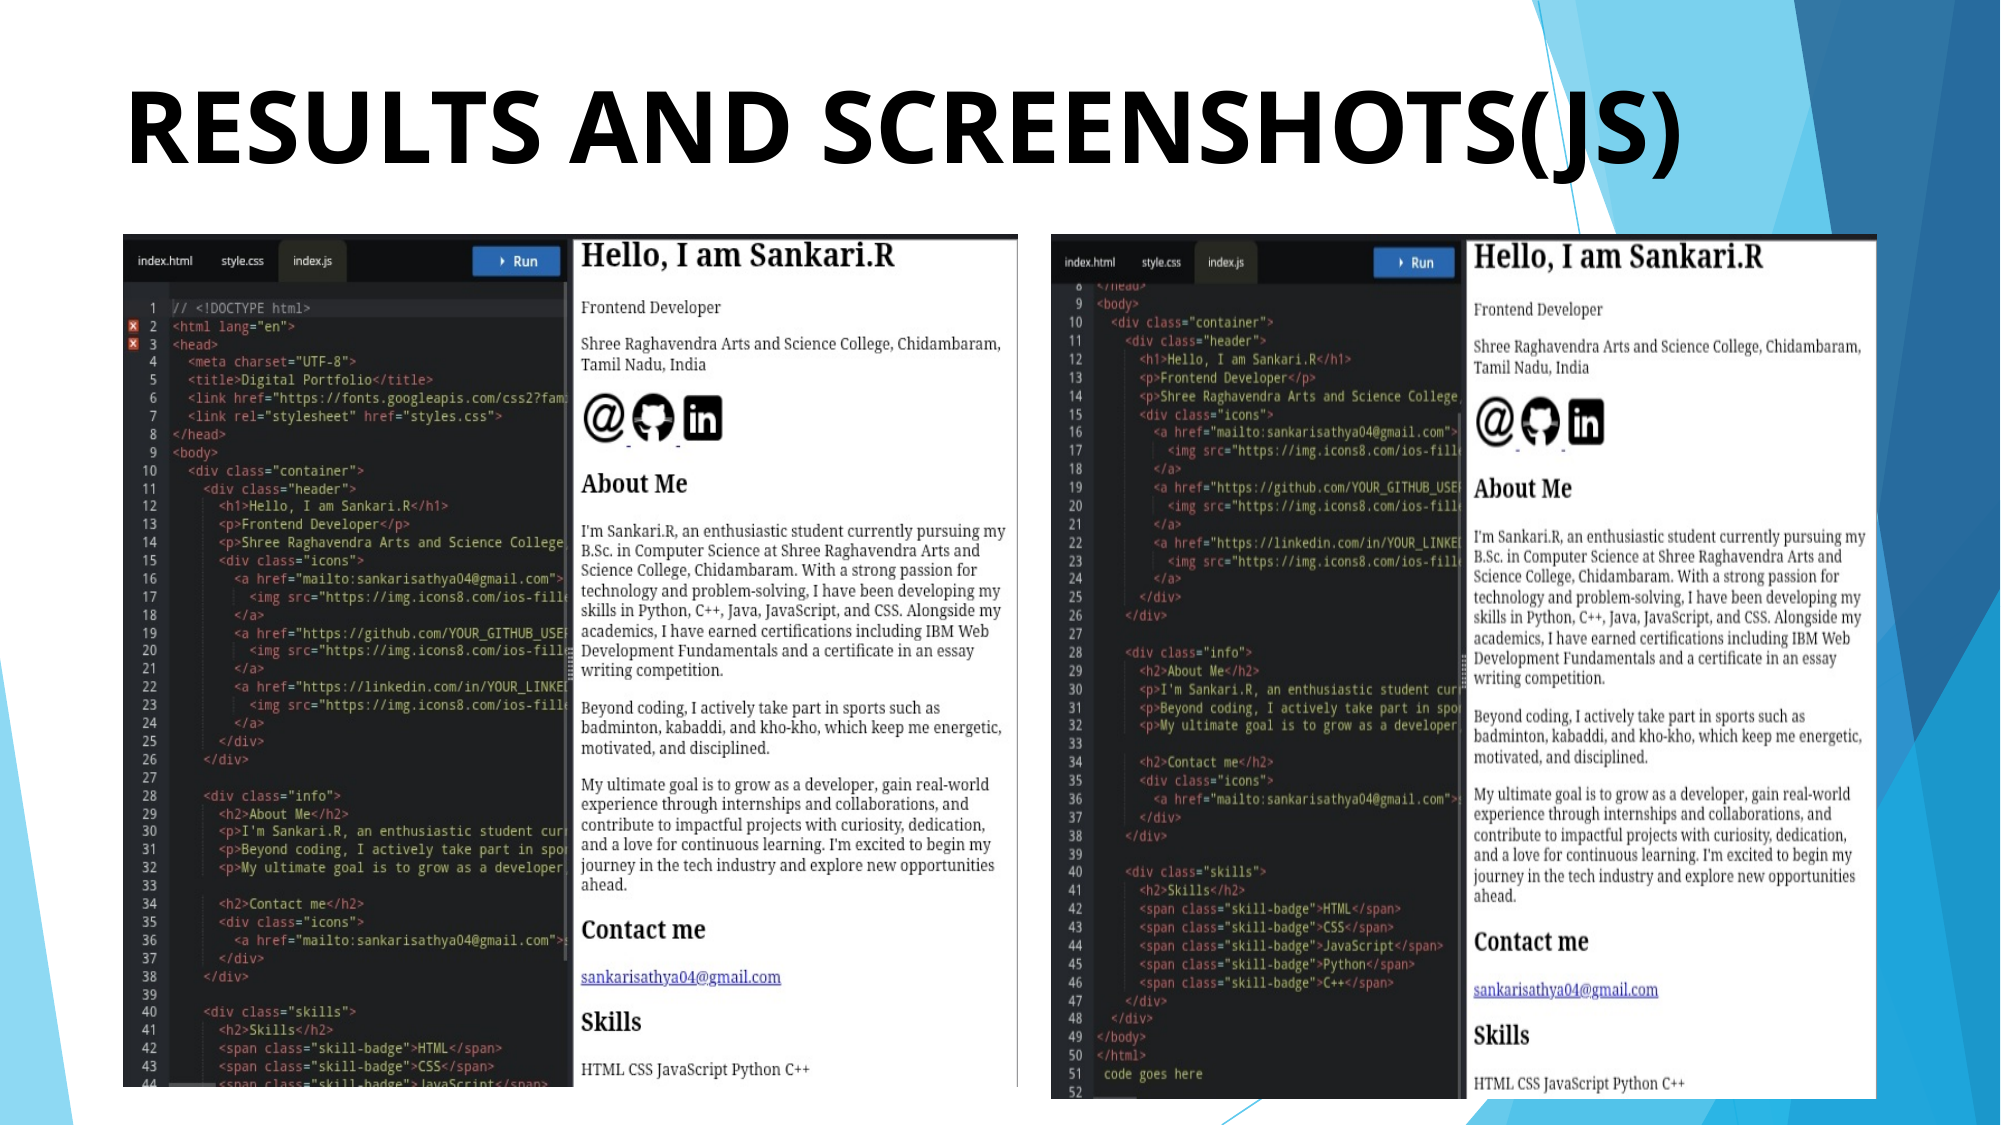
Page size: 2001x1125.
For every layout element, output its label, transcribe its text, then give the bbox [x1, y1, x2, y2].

picture [1050, 234, 1877, 1099]
picture [123, 234, 1018, 1087]
title RESULTS AND SCREENSHOTS(JS) [123, 63, 1877, 182]
